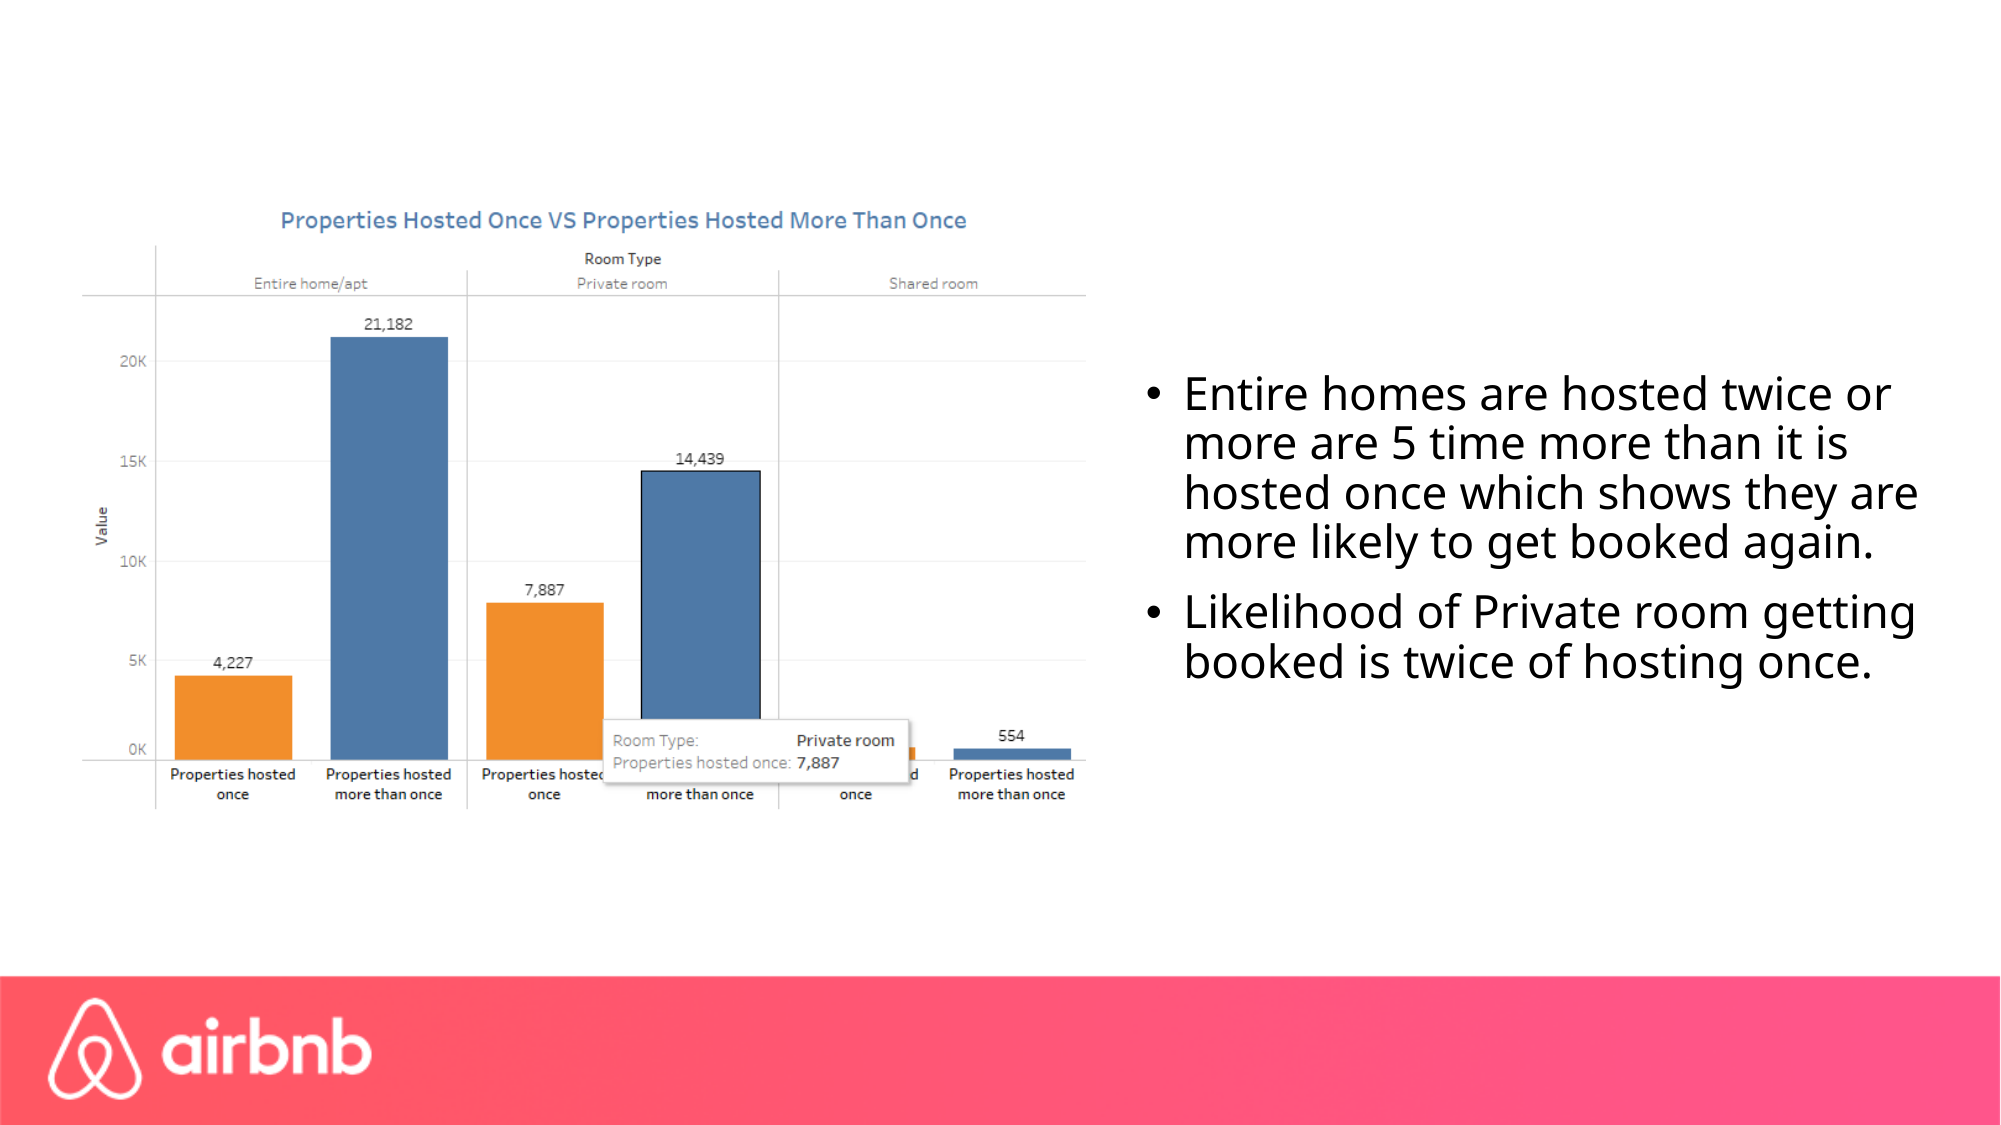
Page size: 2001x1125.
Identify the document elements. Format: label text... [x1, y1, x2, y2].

list Entire homes are hosted twice or more are 5 time more than it is hosted once which shows they are more likely to get booked again. Likelihood of Private room getting booked is twice of hosting once. [1130, 363, 1981, 795]
picture [0, 0, 2001, 1125]
